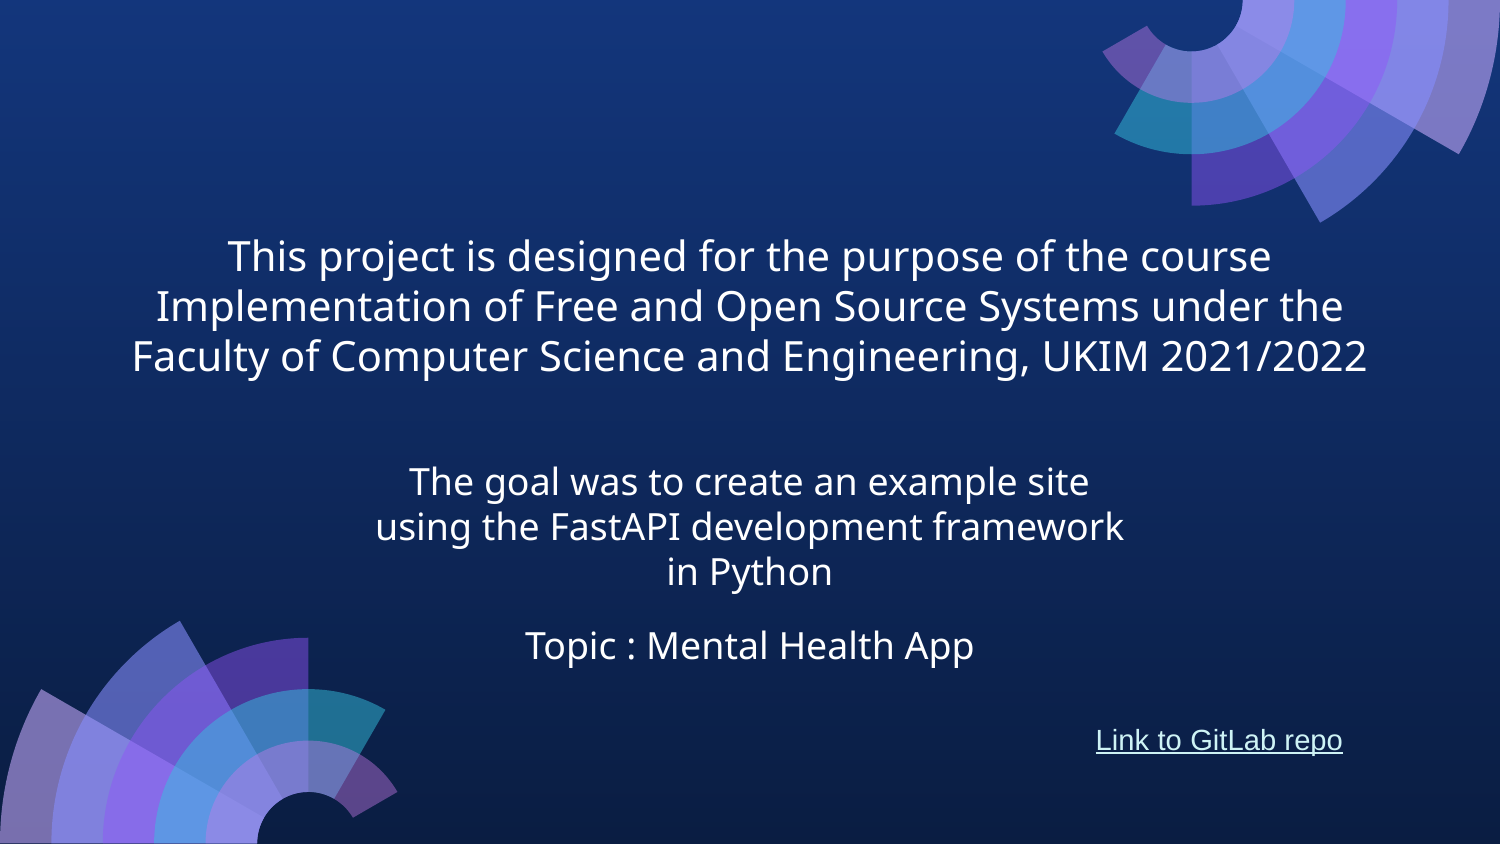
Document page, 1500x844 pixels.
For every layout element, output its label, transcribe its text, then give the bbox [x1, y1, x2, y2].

text_box The goal was to create an example site using the FastAPI development framework in Python [343, 450, 1157, 601]
text_box Link to GitLab repo [1080, 714, 1440, 764]
text_box Topic : Mental Health App [343, 614, 1157, 675]
title This project is designed for the purpose of the course Implementation of Free and Open Source Systems under the Faculty of Computer Science and Engineering, UKIM 2021/2022 [90, 198, 1410, 411]
